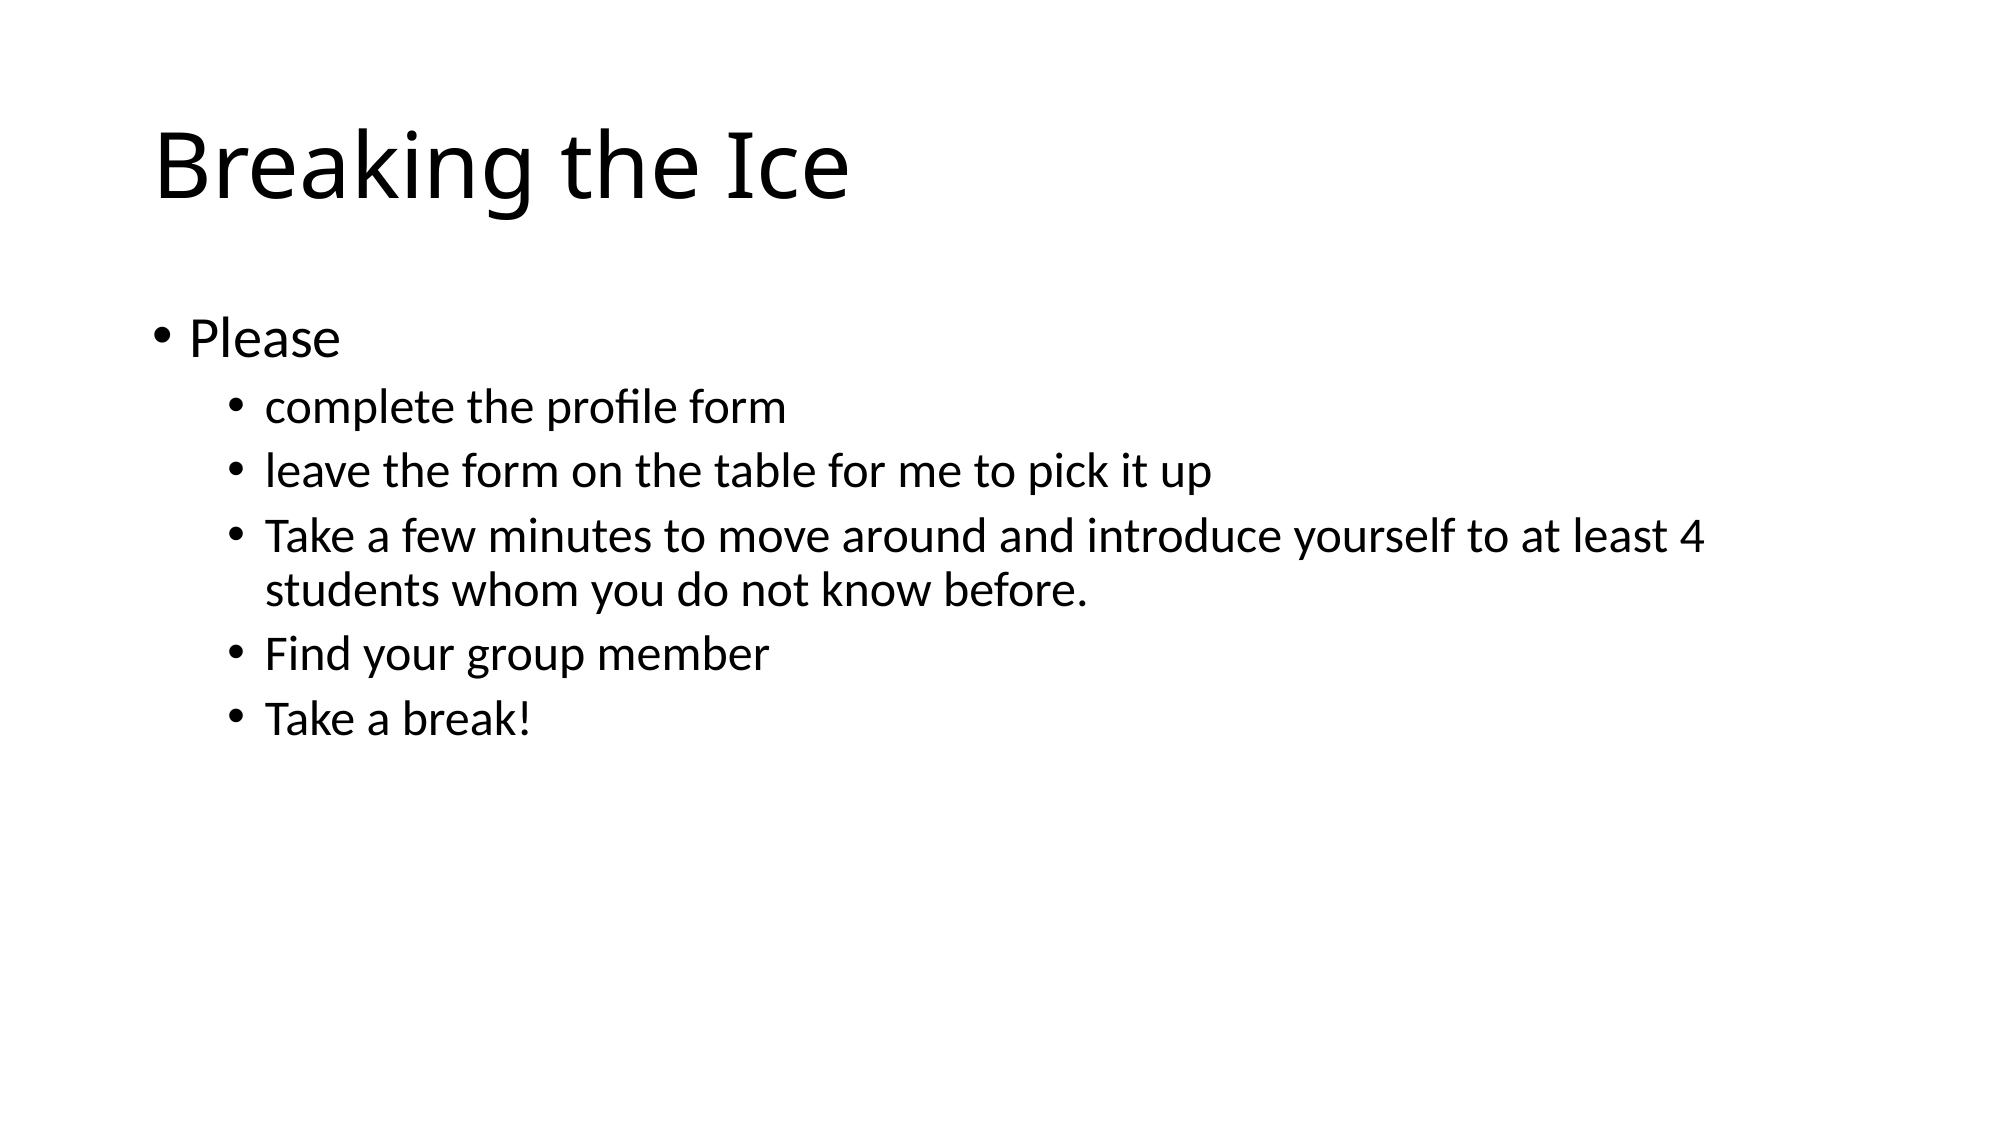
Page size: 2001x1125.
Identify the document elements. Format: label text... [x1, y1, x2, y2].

title Breaking the Ice [137, 59, 1863, 278]
list Please complete the profile form leave the form on the table for me to pick it up Take a few minutes to move around and introduce yourself to at least 4 students whom you do not know before. Find your group member Take a break! [137, 299, 1863, 1014]
